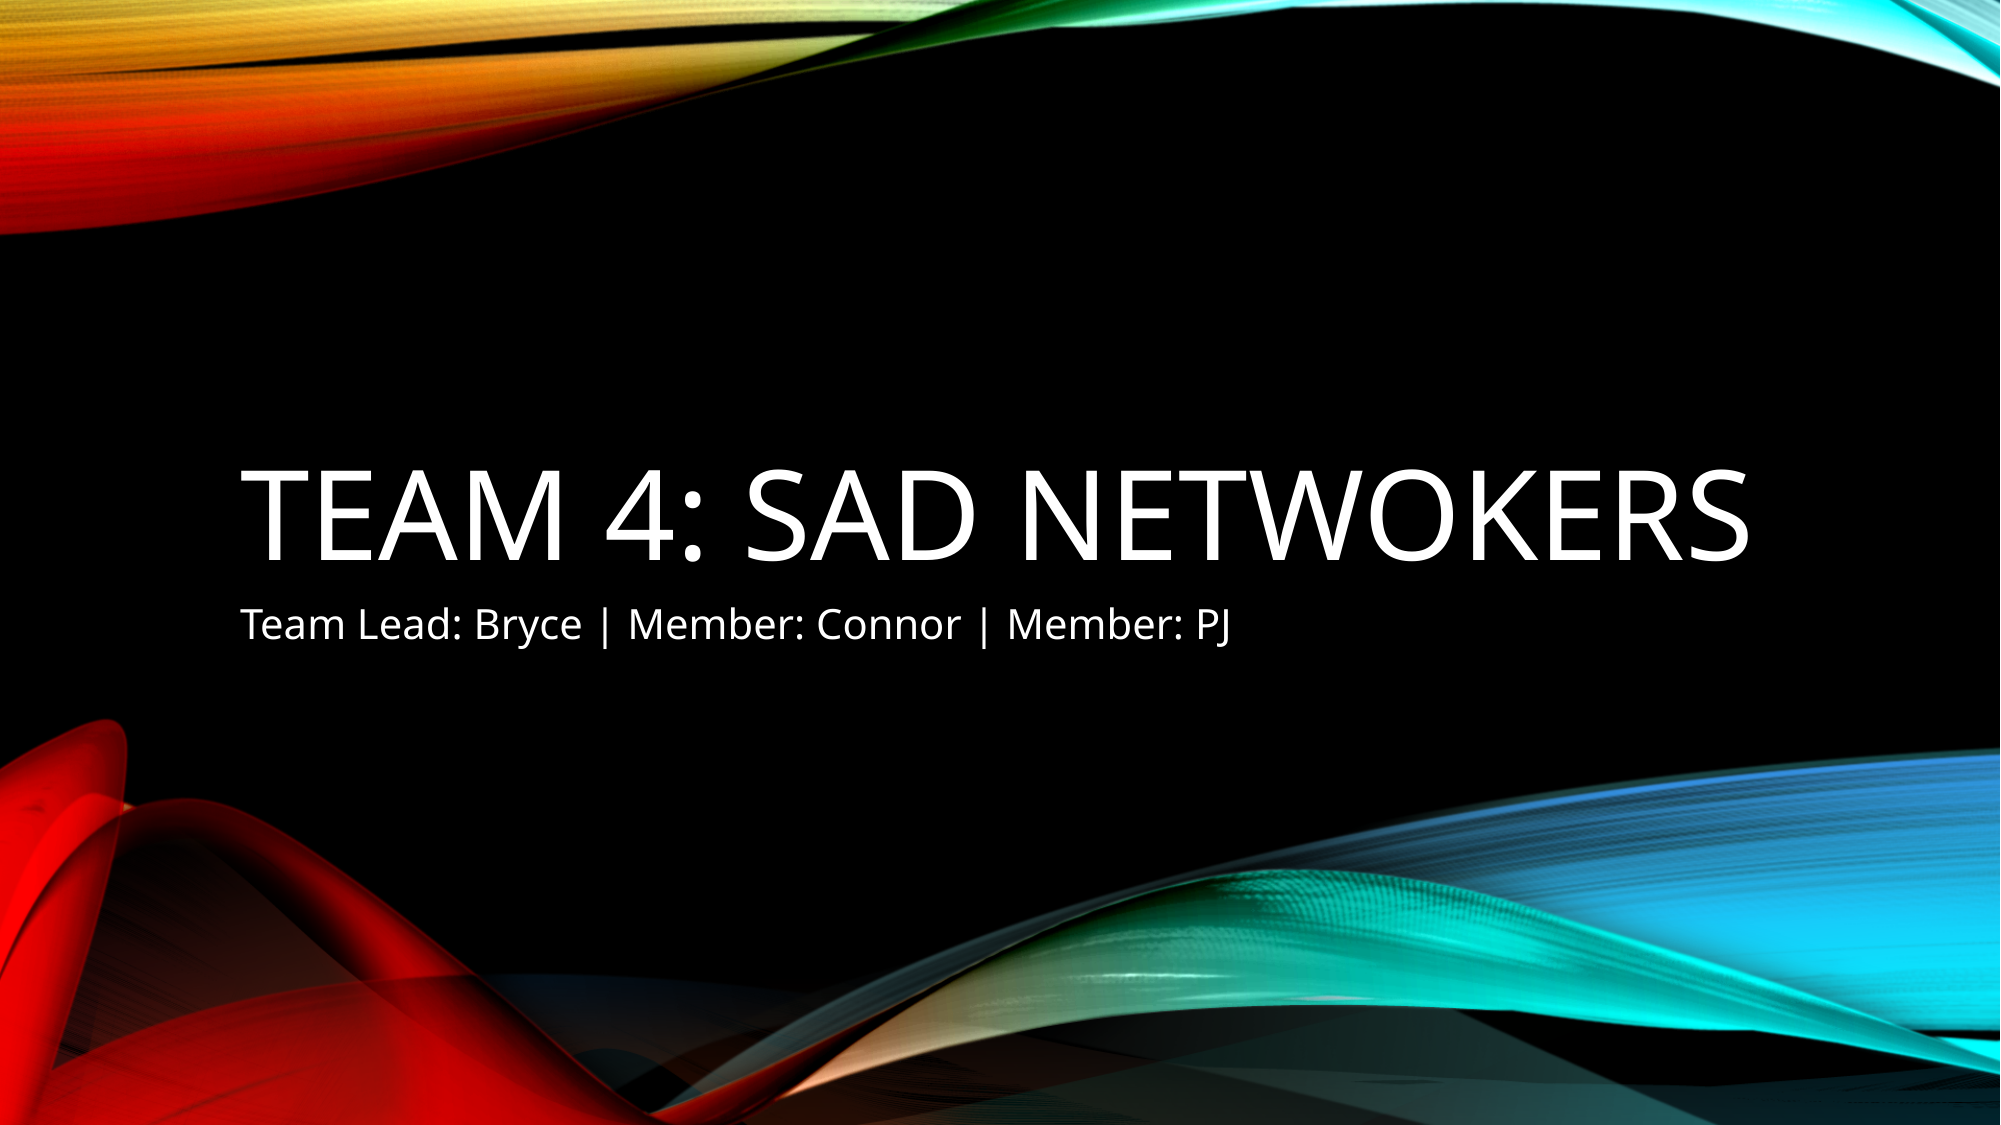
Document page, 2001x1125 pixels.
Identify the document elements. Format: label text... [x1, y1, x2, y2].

subtitle Team Lead: Bryce | Member: Connor | Member: PJ [225, 595, 1775, 709]
picture [0, 0, 2000, 237]
picture [0, 717, 2000, 1125]
title Team 4: Sad Netwokers [225, 295, 1775, 595]
